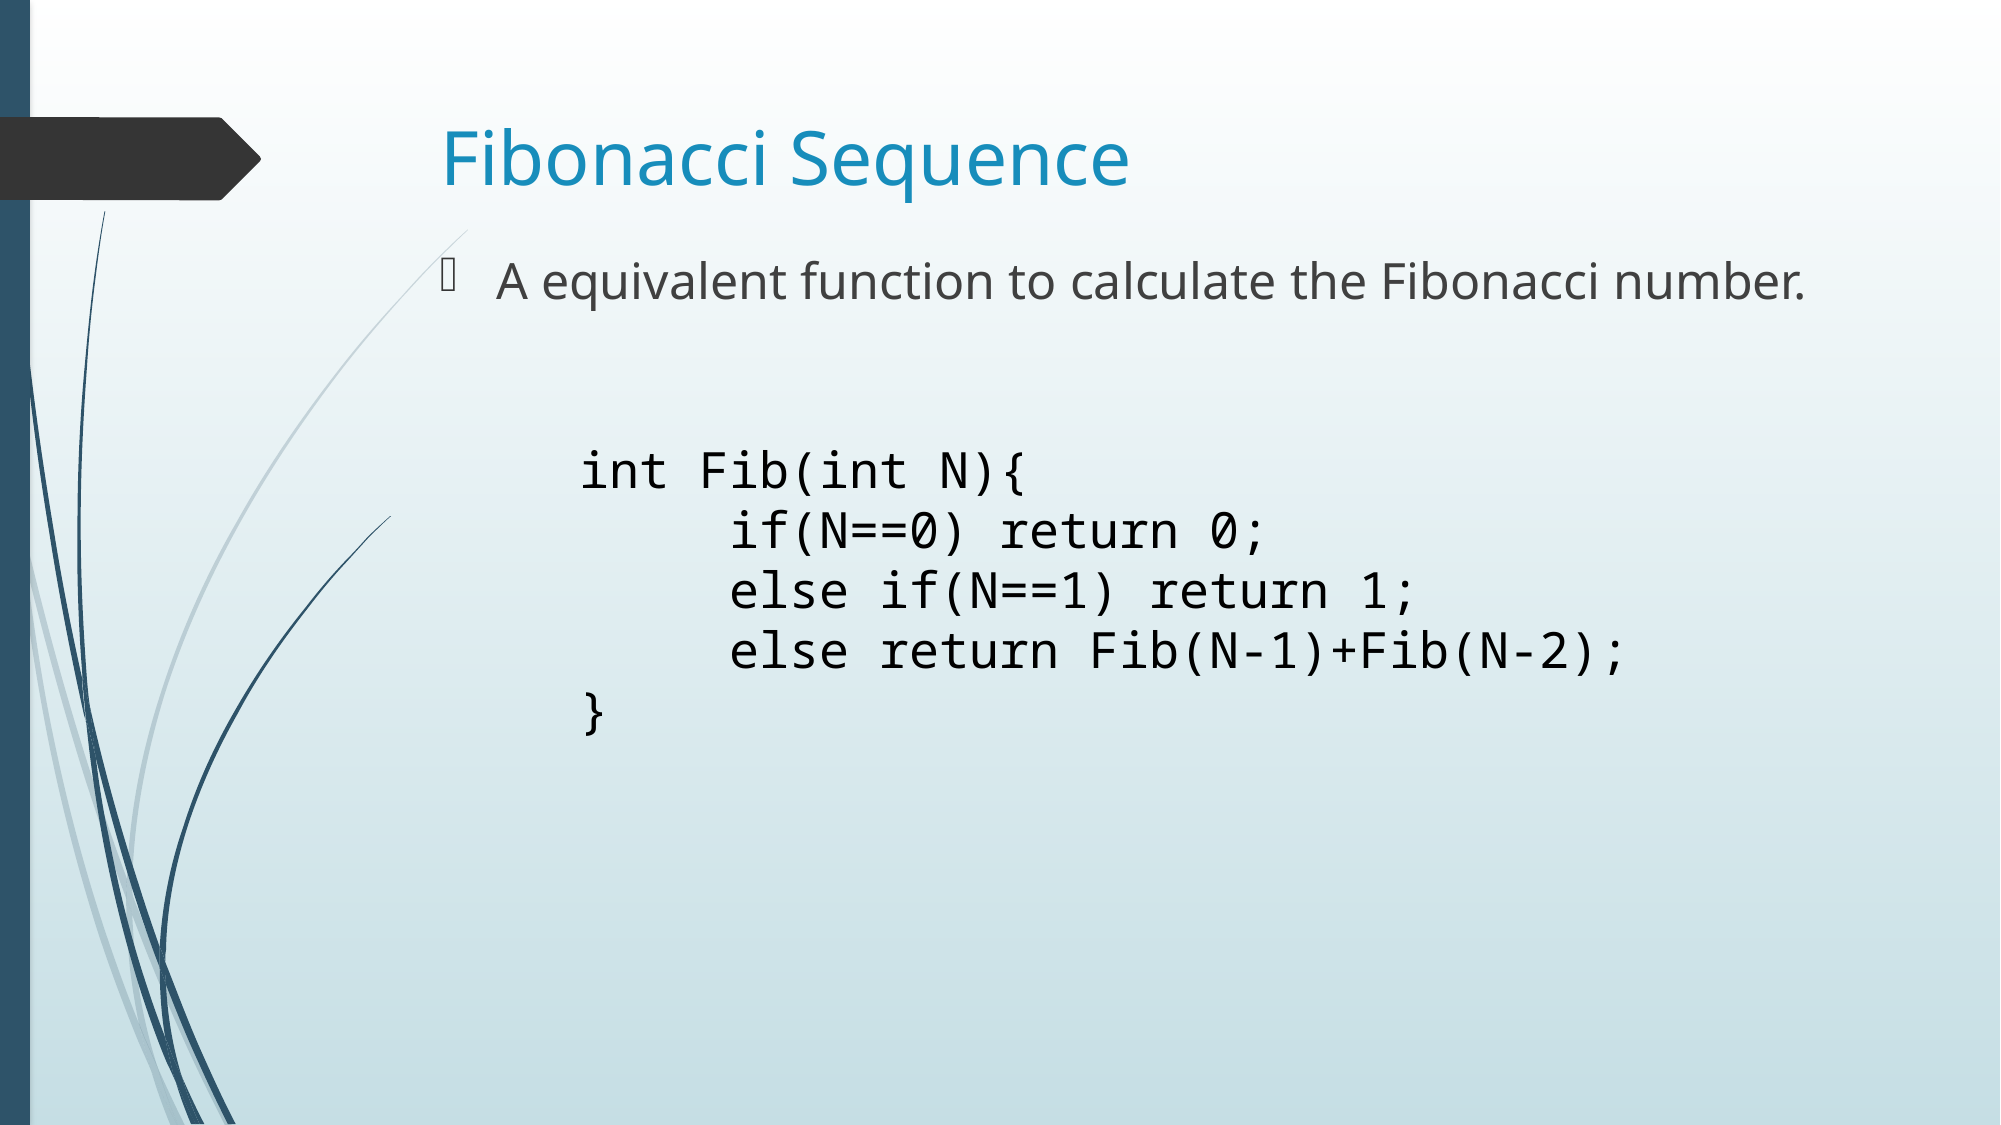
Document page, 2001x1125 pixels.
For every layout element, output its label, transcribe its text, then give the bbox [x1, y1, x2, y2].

list A equivalent function to calculate the Fibonacci number. [424, 242, 1888, 970]
text_box int Fib(int N){ if(N==0) return 0; else if(N==1) return 1; else return Fib(N-1)+Fib(N-2); } [564, 431, 1644, 747]
title Fibonacci Sequence [425, 102, 1888, 233]
